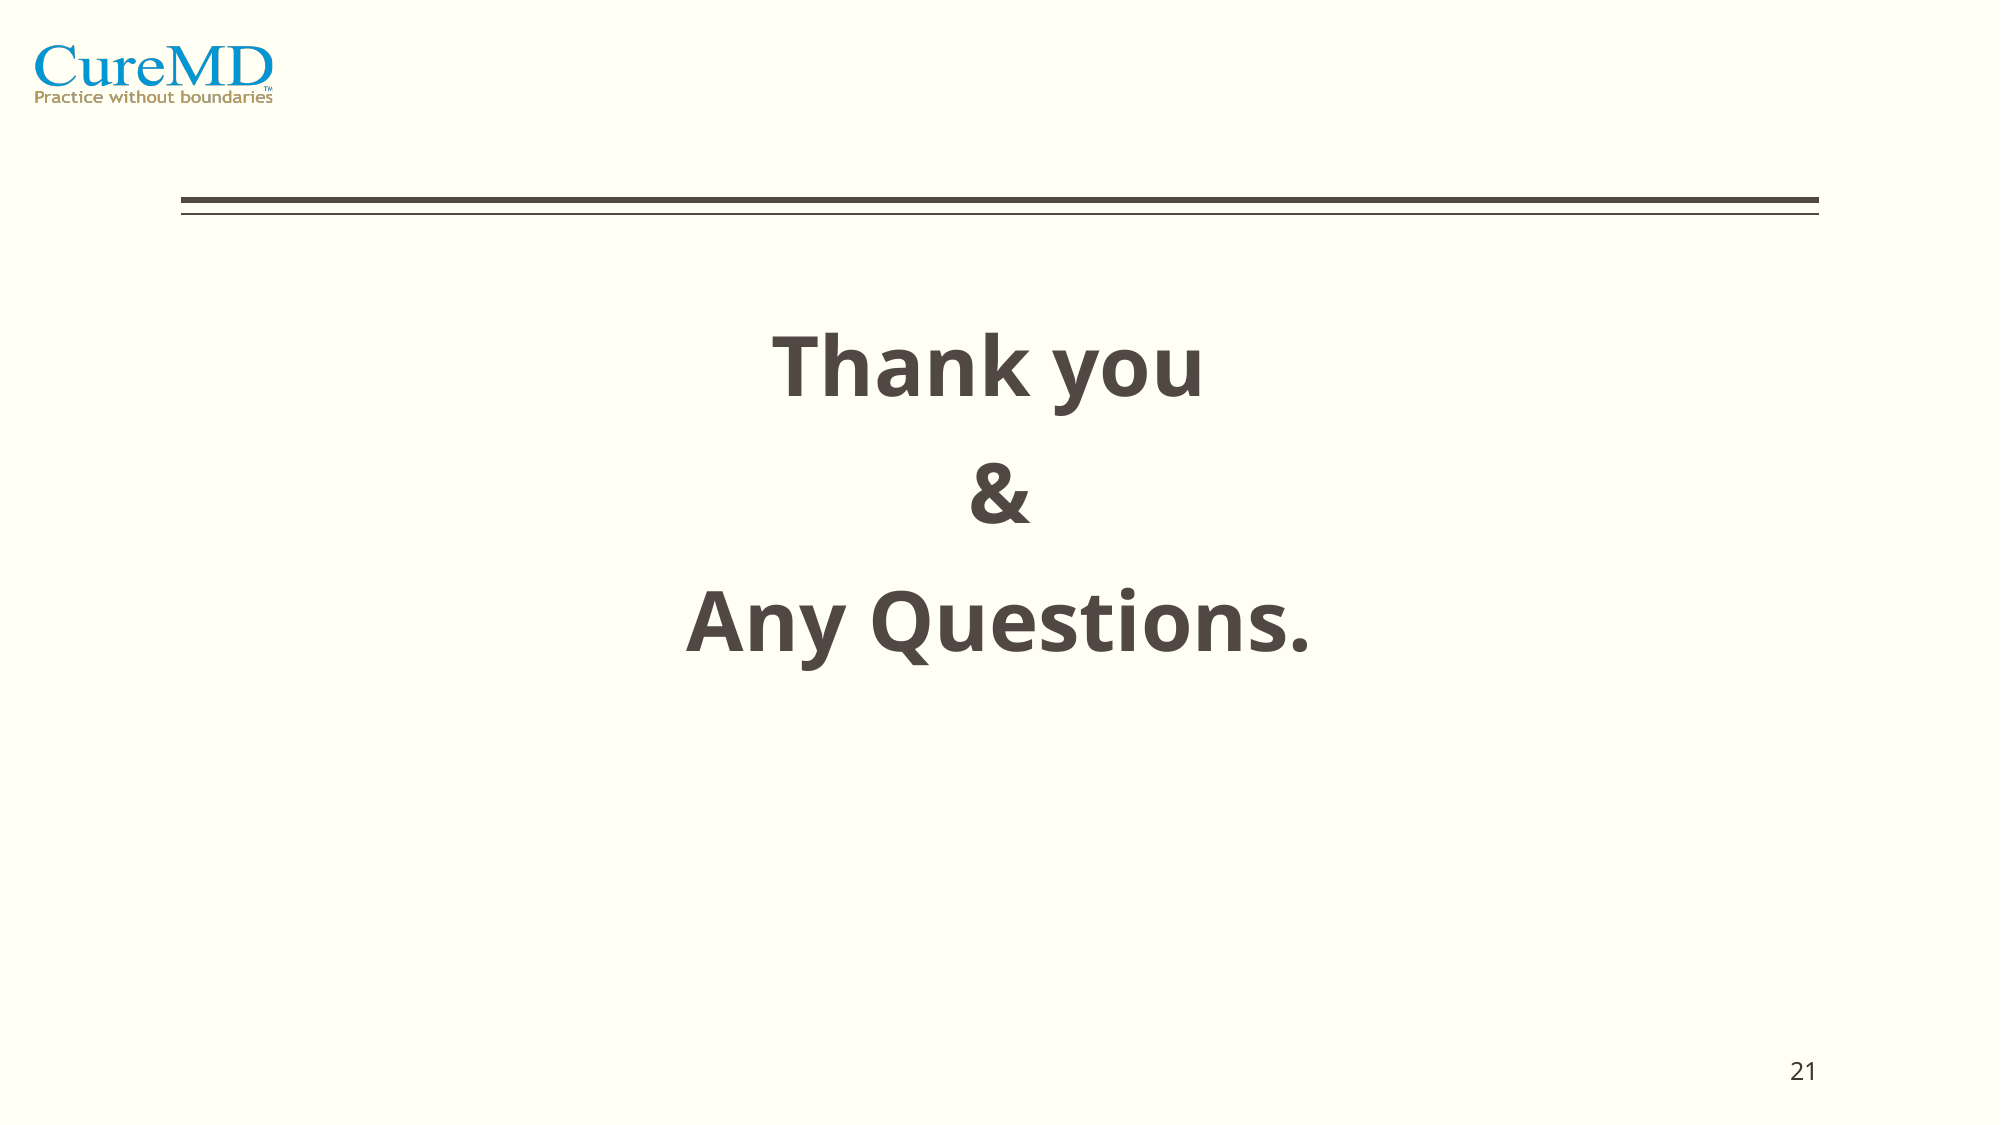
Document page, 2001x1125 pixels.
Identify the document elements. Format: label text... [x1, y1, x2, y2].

slide_number 21 [1518, 1042, 1819, 1103]
picture [35, 45, 51, 60]
picture [35, 45, 273, 103]
list Thank you & Any Questions. [181, 317, 1819, 743]
picture [241, 49, 265, 83]
